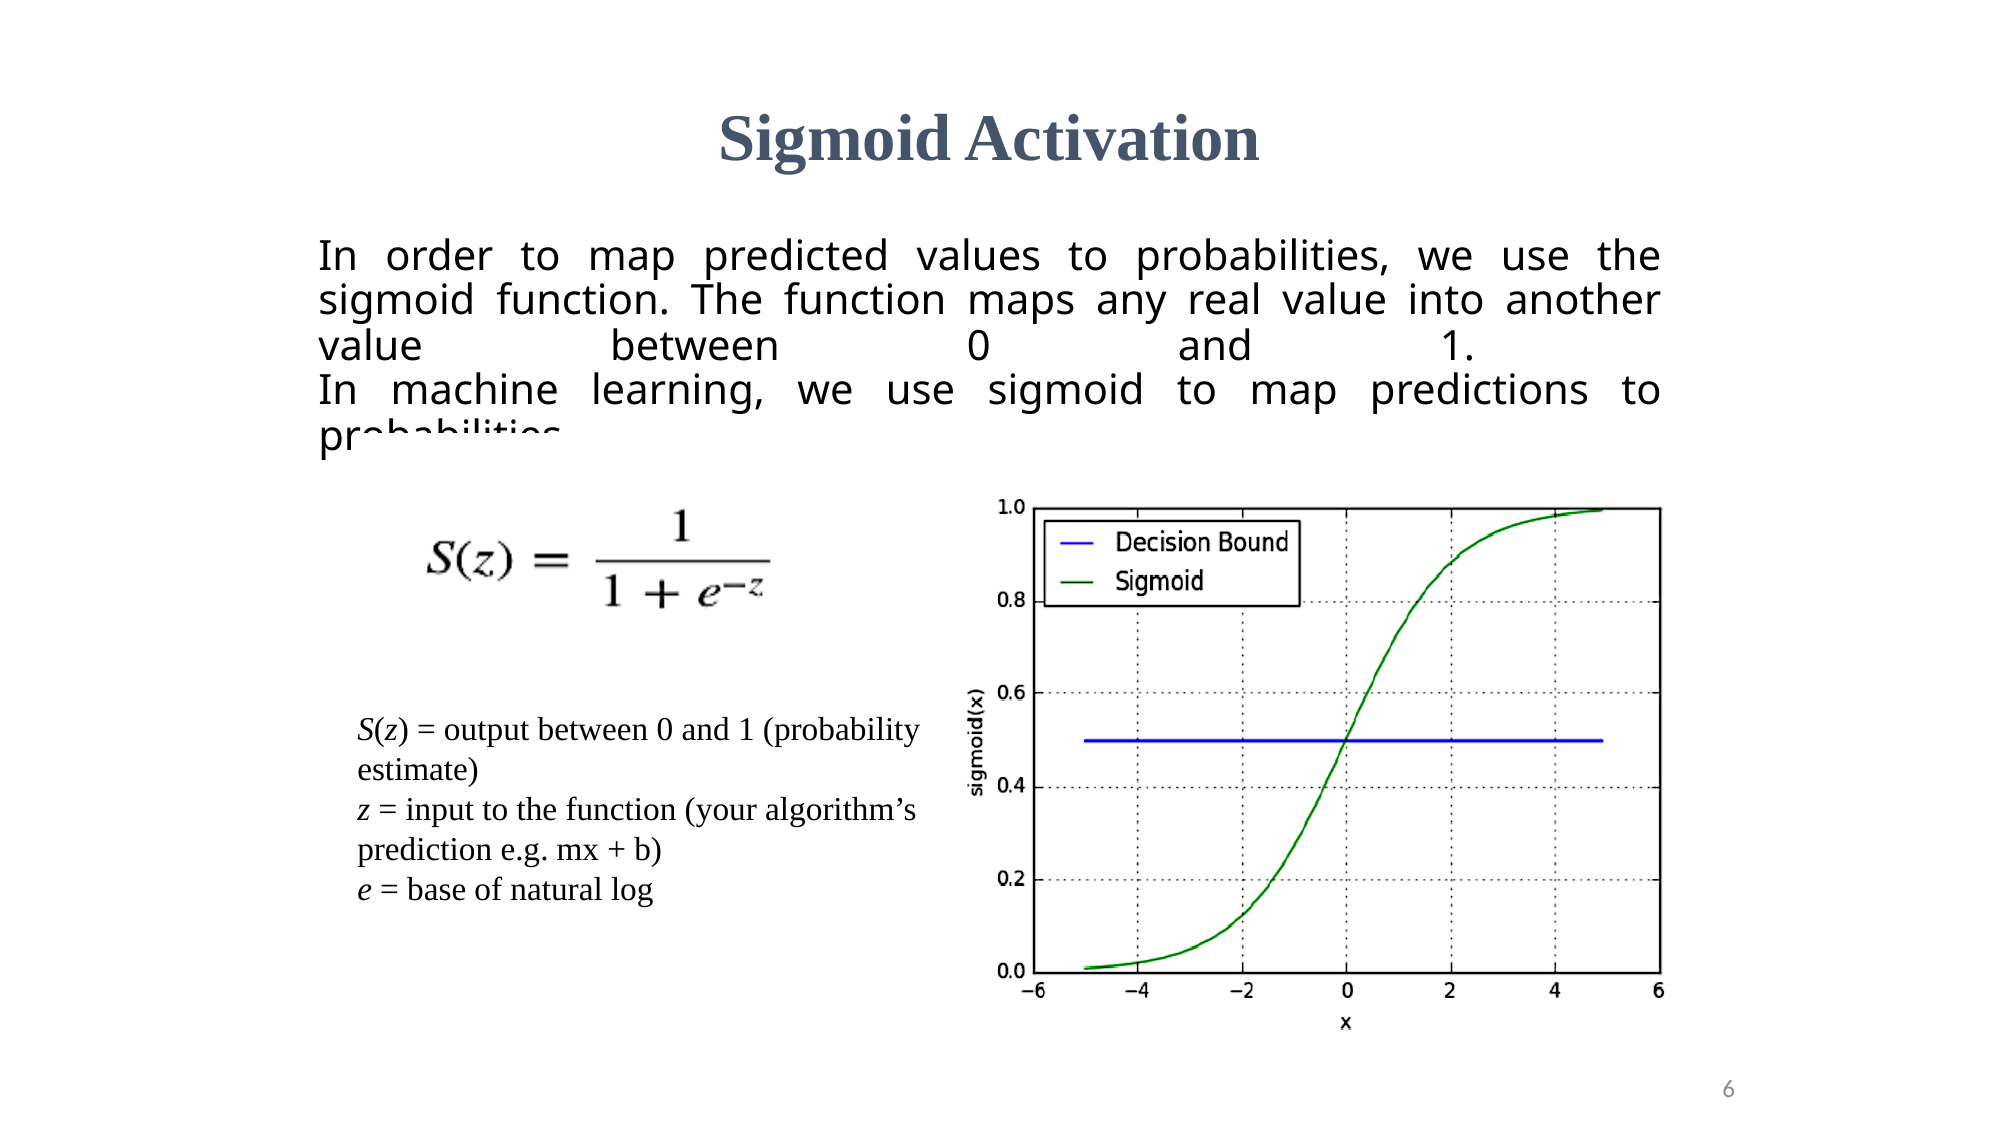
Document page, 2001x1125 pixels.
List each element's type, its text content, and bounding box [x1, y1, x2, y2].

text_box Sigmoid Activation [703, 86, 1277, 182]
slide_number 6 [1437, 1050, 1750, 1125]
text_box S(z) = output between 0 and 1 (probability estimate) z = input to the function (your algorithm’s prediction e.g. mx + b) e = base of natural log [342, 699, 946, 955]
picture [946, 474, 1678, 1050]
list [356, 433, 867, 708]
title In order to map predicted values to probabilities, we use the sigmoid function. The function maps any real value into another value between 0 and 1. In machine learning, we use sigmoid to map predictions to probabilities. [303, 232, 1677, 524]
